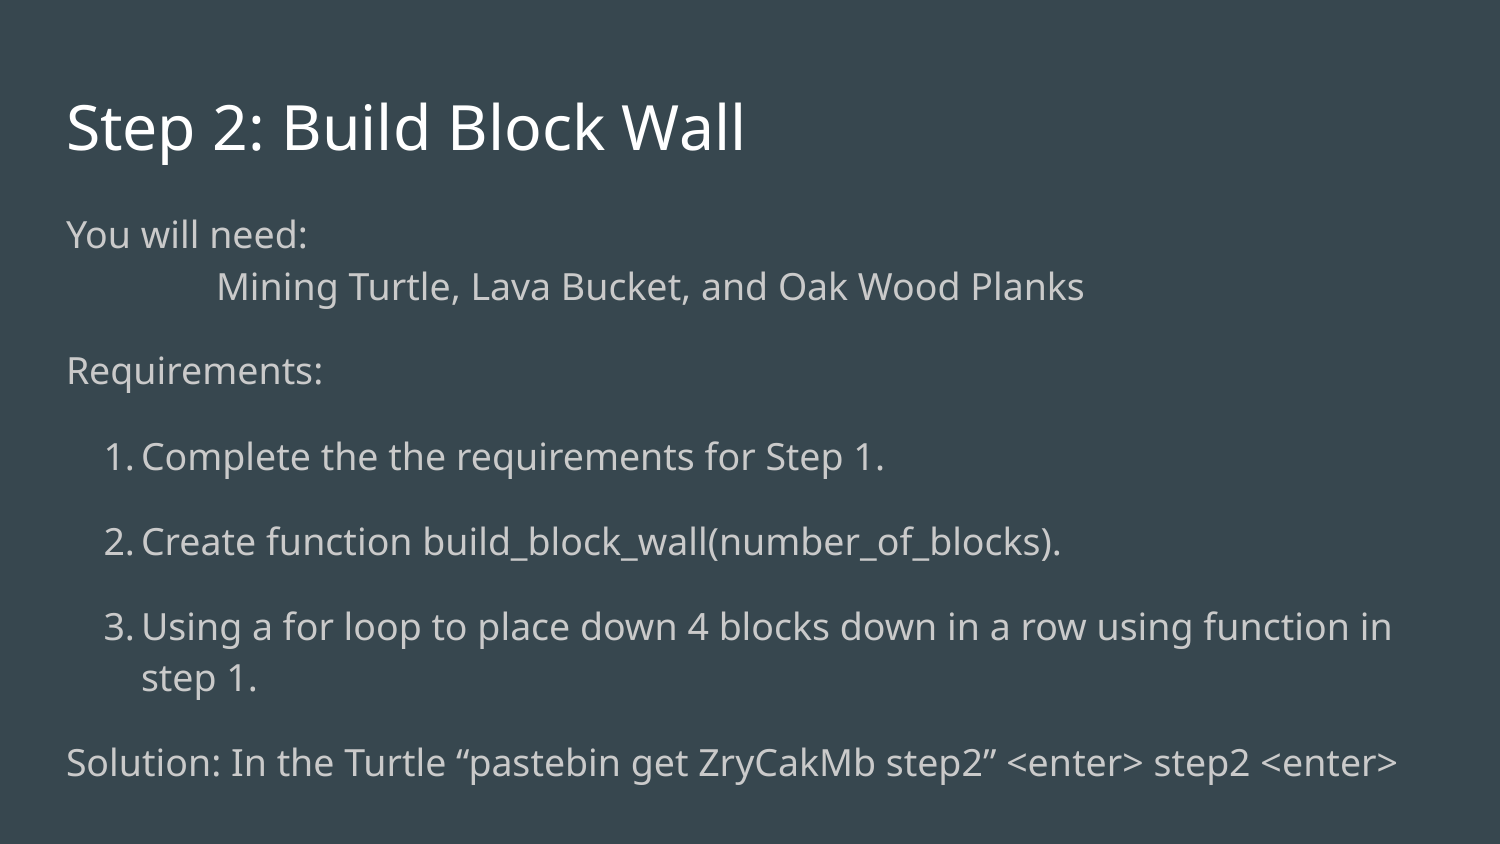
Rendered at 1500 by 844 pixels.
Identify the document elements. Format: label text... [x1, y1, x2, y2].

list You will need: Mining Turtle, Lava Bucket, and Oak Wood Planks Requirements: Complete the the requirements for Step 1. Create function build_block_wall(number_of_blocks). Using a for loop to place down 4 blocks down in a row using function in step 1. Solution: In the Turtle “pastebin get ZryCakMb step2” <enter> step2 <enter> [51, 189, 1449, 750]
title Step 2: Build Block Wall [51, 72, 1449, 167]
